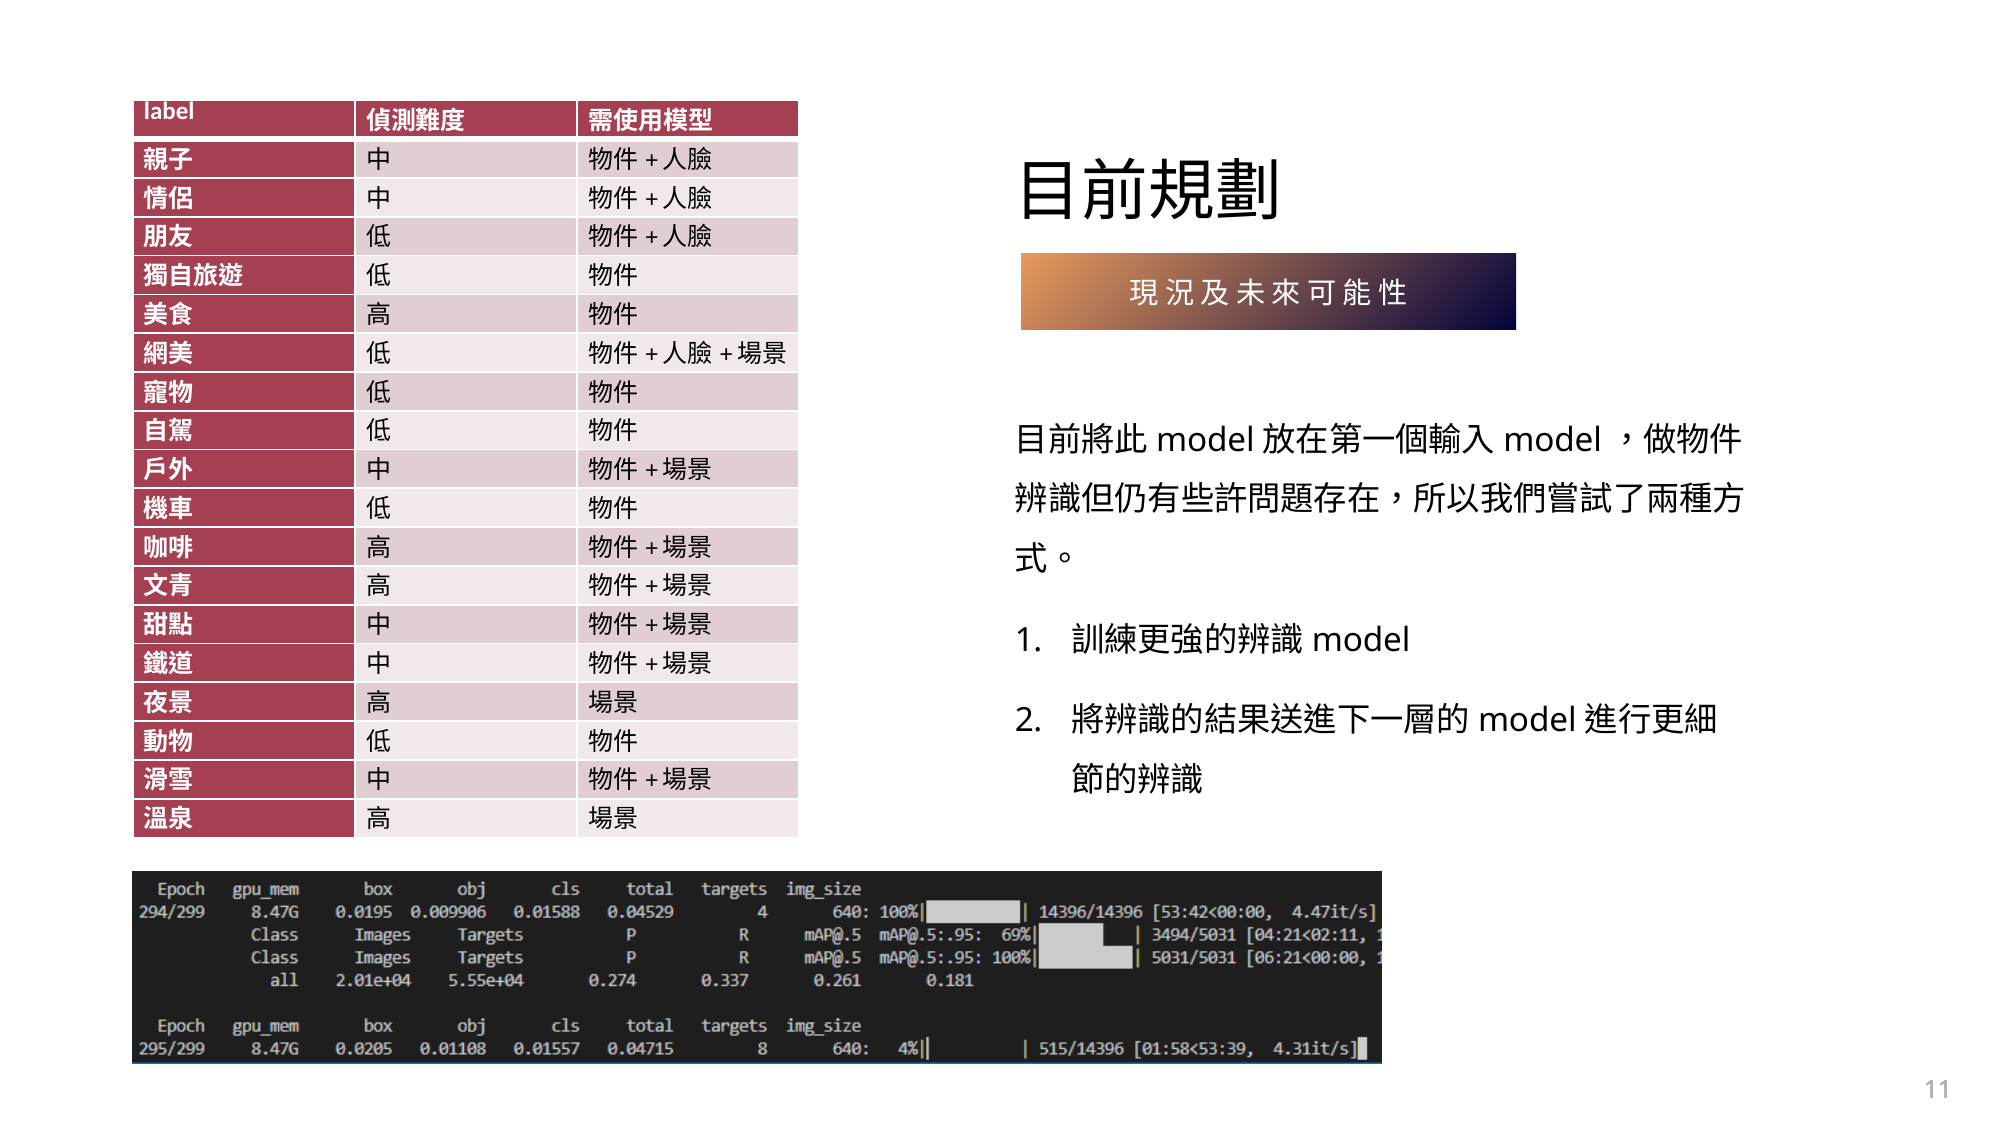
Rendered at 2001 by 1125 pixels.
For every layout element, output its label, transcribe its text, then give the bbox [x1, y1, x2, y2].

table_cell 低 [356, 489, 576, 526]
list 現況及未來可能性 [1021, 253, 1517, 330]
table_cell 戶外 [134, 450, 354, 487]
table_cell 高 [356, 567, 576, 604]
table_cell 自駕 [134, 412, 354, 449]
table_cell 中 [356, 450, 576, 487]
table_cell 朋友 [134, 218, 354, 255]
table_cell 物件 [578, 489, 798, 526]
table_cell 低 [356, 218, 576, 255]
table_cell 中 [356, 761, 576, 798]
table_cell 物件 [578, 412, 798, 449]
table_header 偵測難度 [356, 101, 576, 136]
table_cell 中 [356, 142, 576, 177]
title 目前規劃 [999, 100, 1968, 246]
table_cell 中 [356, 179, 576, 216]
table_cell 高 [356, 683, 576, 720]
list 目前將此model放在第一個輸入model，做物件辨識但仍有些許問題存在，所以我們嘗試了兩種方式。 訓練更強的辨識model 將辨識的結果送進下一層的model進行更細節的辨識 [999, 390, 1763, 956]
table_cell 低 [356, 722, 576, 759]
table_cell 高 [356, 800, 576, 837]
table_header label [134, 101, 354, 136]
table_cell 低 [356, 412, 576, 449]
table_cell 中 [356, 606, 576, 643]
table_header 需使用模型 [578, 101, 798, 136]
table_cell 網美 [134, 334, 354, 371]
table_cell 美食 [134, 295, 354, 332]
table_cell 物件 [578, 256, 798, 294]
table_cell 夜景 [134, 683, 354, 720]
table_cell 低 [356, 373, 576, 410]
table_cell 鐵道 [134, 644, 354, 681]
table_cell 物件+場景 [578, 450, 798, 487]
table_cell 場景 [578, 683, 798, 720]
table_cell 物件+場景 [578, 606, 798, 643]
table_cell 物件 [578, 295, 798, 332]
table_cell 物件+場景 [578, 761, 798, 798]
table_cell 滑雪 [134, 761, 354, 798]
table_cell 物件+場景 [578, 567, 798, 604]
table_cell 甜點 [134, 606, 354, 643]
slide_number 11 [1894, 1061, 1968, 1121]
table_cell 情侶 [134, 179, 354, 216]
table_cell 高 [356, 295, 576, 332]
table_cell 場景 [578, 800, 798, 837]
table_cell 物件 [578, 722, 798, 759]
table_cell 物件+場景 [578, 644, 798, 681]
table_cell 物件+人臉+場景 [578, 334, 798, 371]
table_cell 物件+場景 [578, 528, 798, 565]
table_cell 文青 [134, 567, 354, 604]
table_cell 溫泉 [134, 800, 354, 837]
table_cell 物件 [578, 373, 798, 410]
table_cell 機車 [134, 489, 354, 526]
table_cell 低 [356, 256, 576, 294]
table_cell 低 [356, 334, 576, 371]
table_cell 中 [356, 644, 576, 681]
table_cell 寵物 [134, 373, 354, 410]
table_cell 動物 [134, 722, 354, 759]
table_cell 物件+人臉 [578, 142, 798, 177]
table_cell 物件+人臉 [578, 179, 798, 216]
table_cell 親子 [134, 142, 354, 177]
picture [132, 871, 1382, 1065]
table_cell 物件+人臉 [578, 218, 798, 255]
table_cell 高 [356, 528, 576, 565]
table_cell 咖啡 [134, 528, 354, 565]
table_cell 獨自旅遊 [134, 256, 354, 294]
